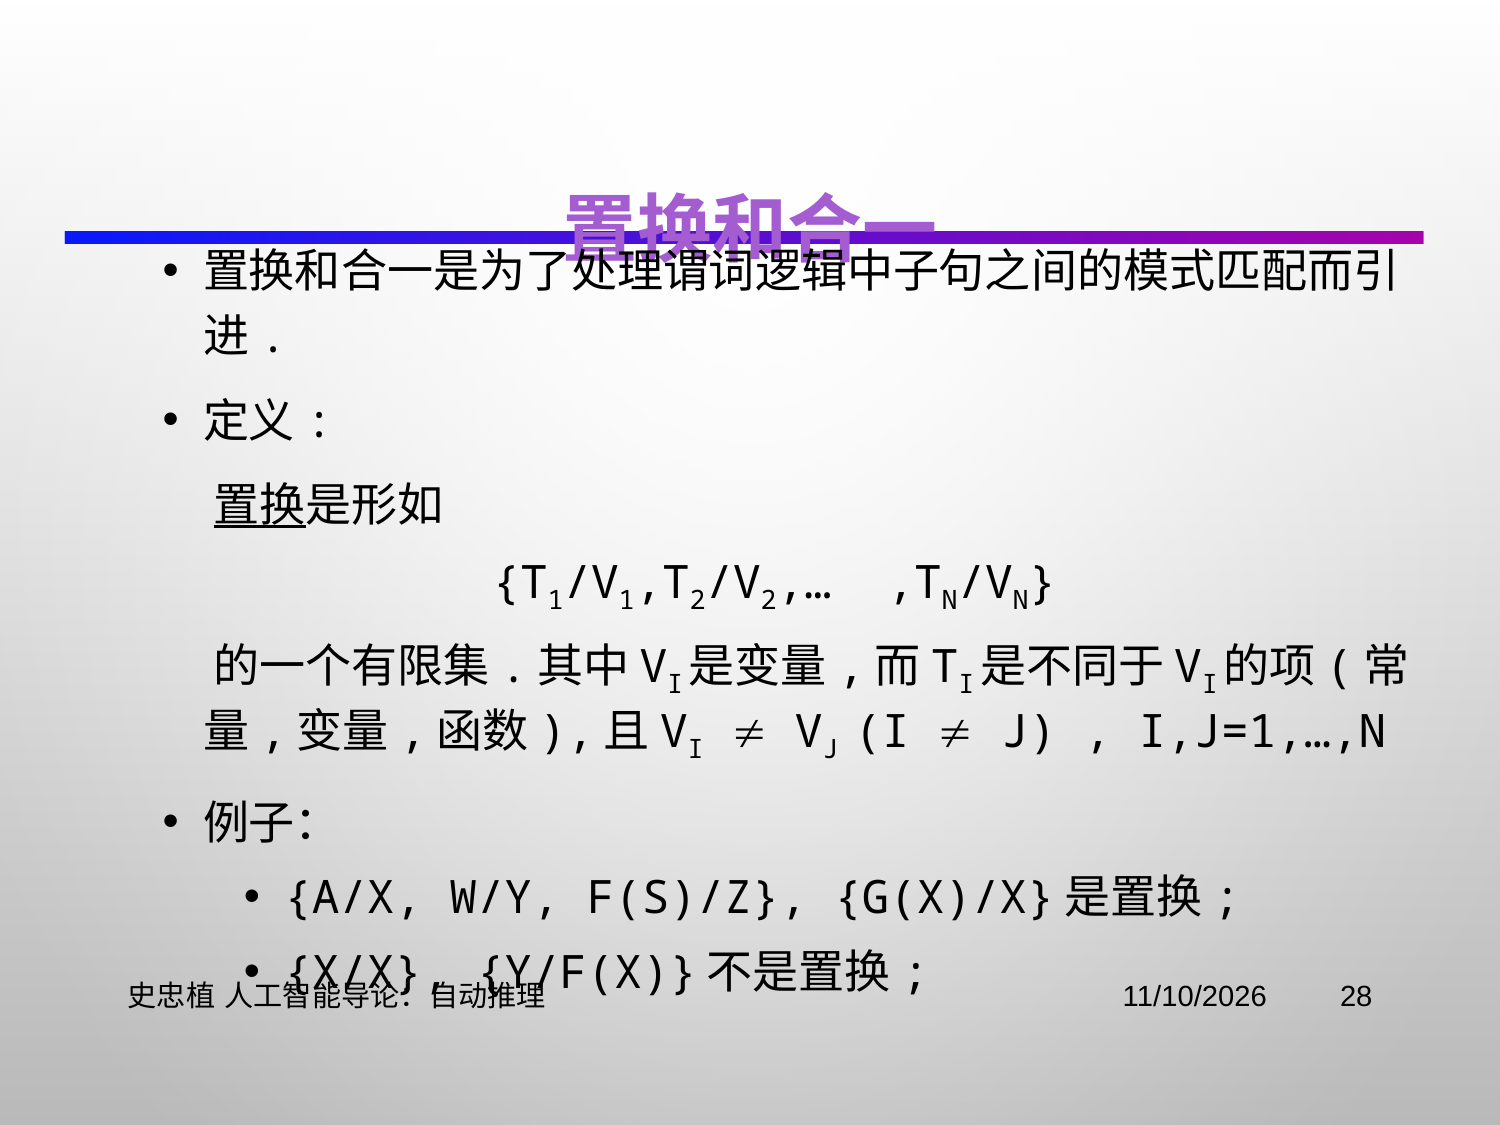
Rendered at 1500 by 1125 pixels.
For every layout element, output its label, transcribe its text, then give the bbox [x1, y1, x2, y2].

title 置换和合一 [112, 101, 1388, 364]
slide_number 28 [1293, 965, 1388, 1025]
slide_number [944, 965, 1283, 1025]
list 置换和合一是为了处理谓词逻辑中子句之间的模式匹配而引进. 定义: 置换是形如 {t1/v1,t2/v2,… ,tn/vn} 的一个有限集.其中vi是变量,而ti是不同于vi的项(常量,变量,函数),且vi  vj (i  j) , i,j=1,…,n 例子： {a/x, w/y, f(s)/z}, {g(x)/x}是置换; {x/x}, {y/f(x)}不是置换; [147, 224, 1436, 1012]
picture [0, 0, 1500, 1125]
footer 史忠植 人工智能导论：自动推理 [112, 965, 934, 1025]
